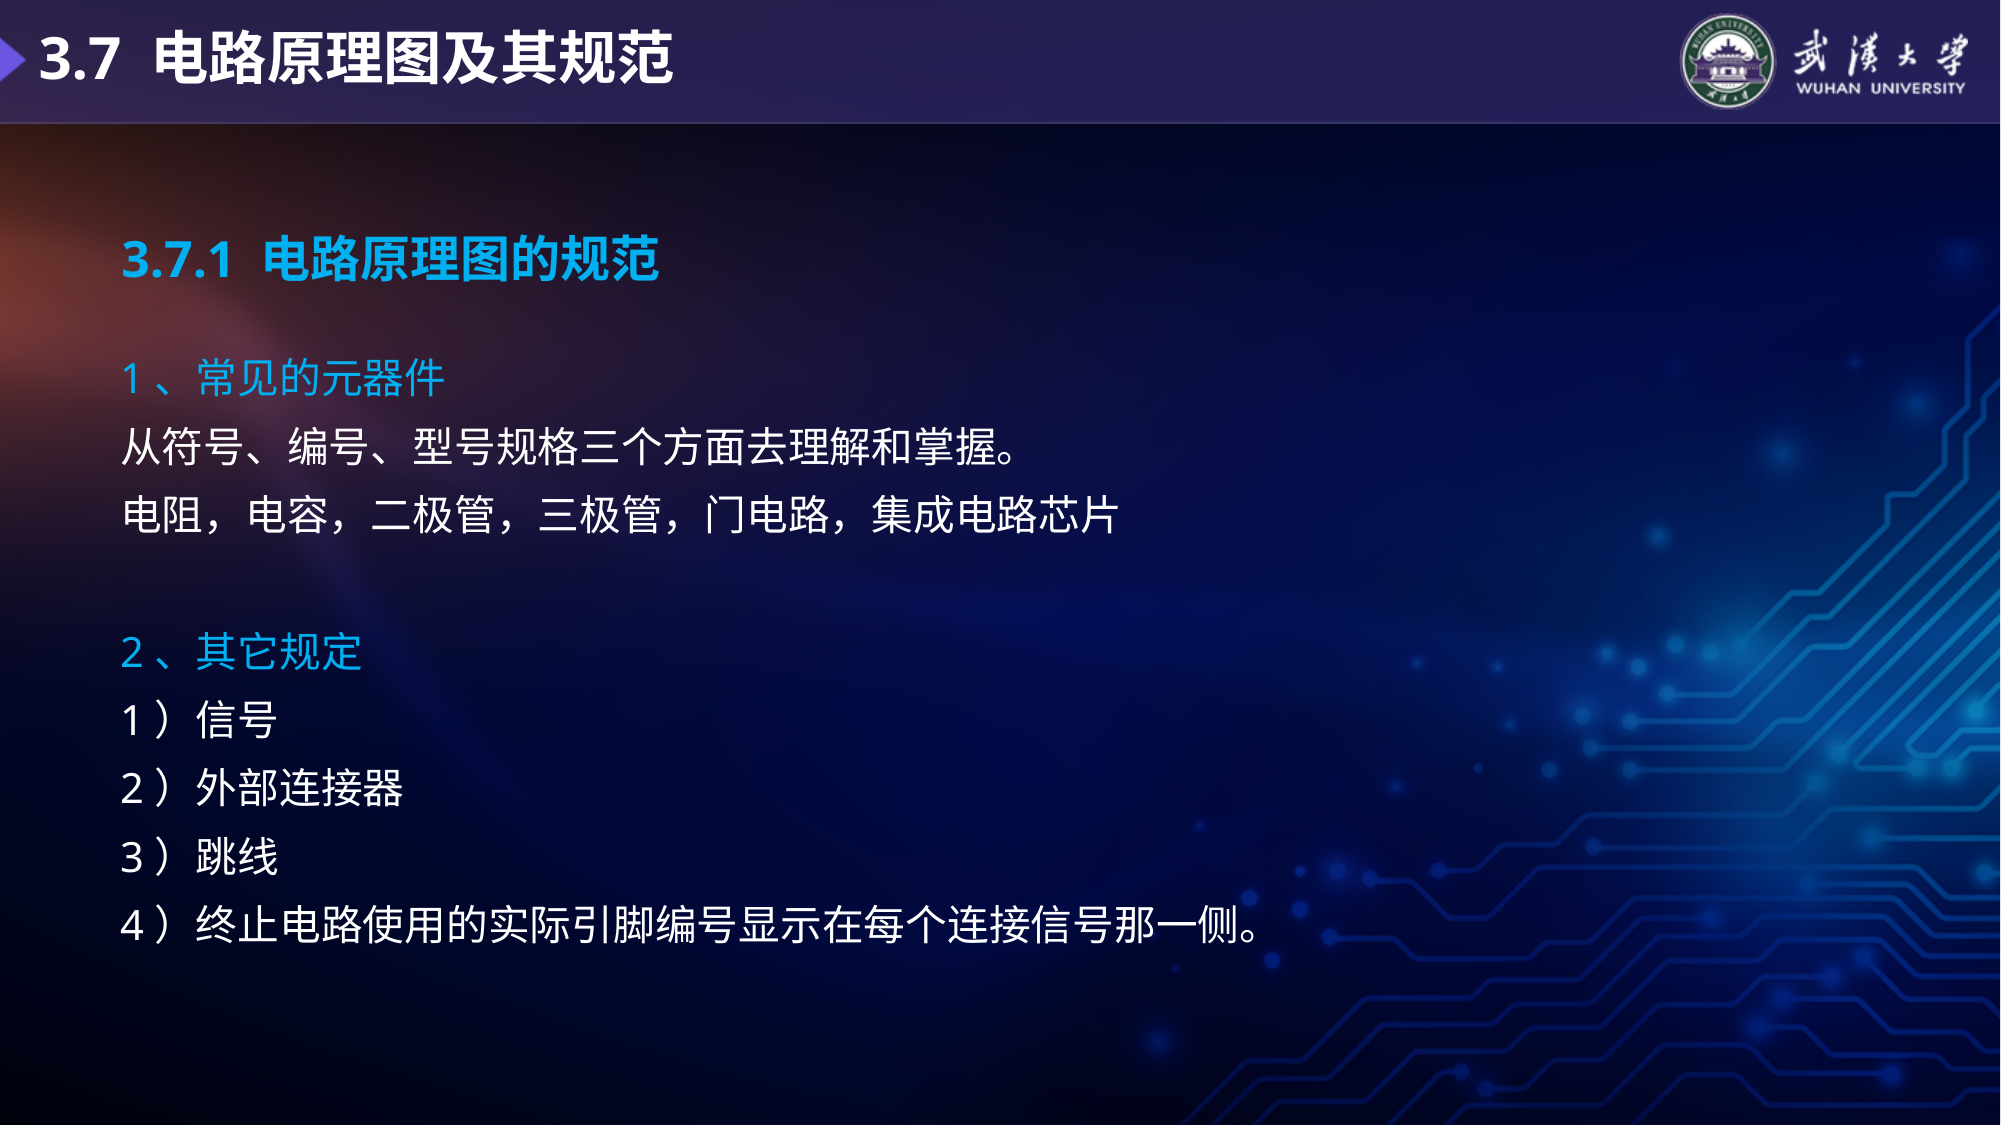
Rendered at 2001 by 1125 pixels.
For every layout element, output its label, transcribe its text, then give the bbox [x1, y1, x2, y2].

text_box 1、常见的元器件 从符号、编号、型号规格三个方面去理解和掌握。 电阻，电容，二极管，三极管，门电路，集成电路芯片 2、其它规定 1）信号 2）外部连接器 3）跳线 4）终止电路使用的实际引脚编号显示在每个连接信号那一侧。 [105, 334, 1888, 1025]
picture [0, 0, 2001, 1125]
title 3.7 电路原理图及其规范 [23, 0, 1364, 122]
text_box 3.7.1 电路原理图的规范 [106, 219, 676, 295]
